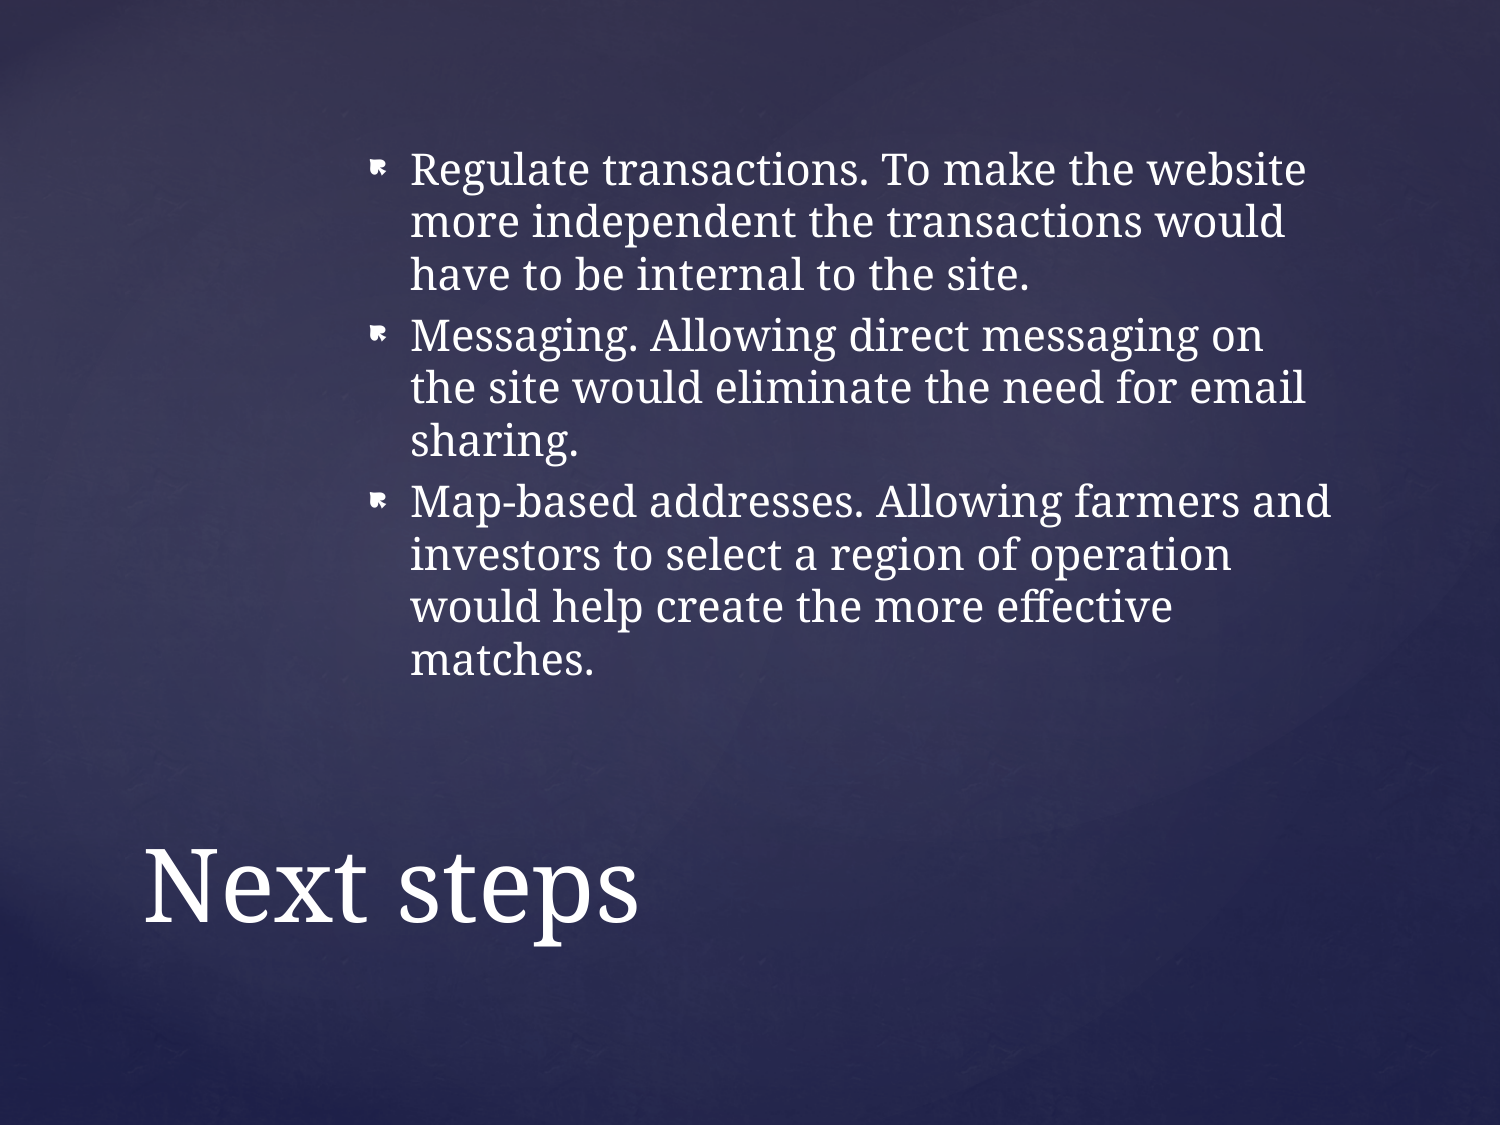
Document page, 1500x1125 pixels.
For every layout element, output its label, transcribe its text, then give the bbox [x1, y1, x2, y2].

list Regulate transactions. To make the website more independent the transactions would have to be internal to the site. Messaging. Allowing direct messaging on the site would eliminate the need for email sharing. Map-based addresses. Allowing farmers and investors to select a region of operation would help create the more effective matches. [350, 112, 1350, 713]
title Next steps [127, 800, 1365, 950]
